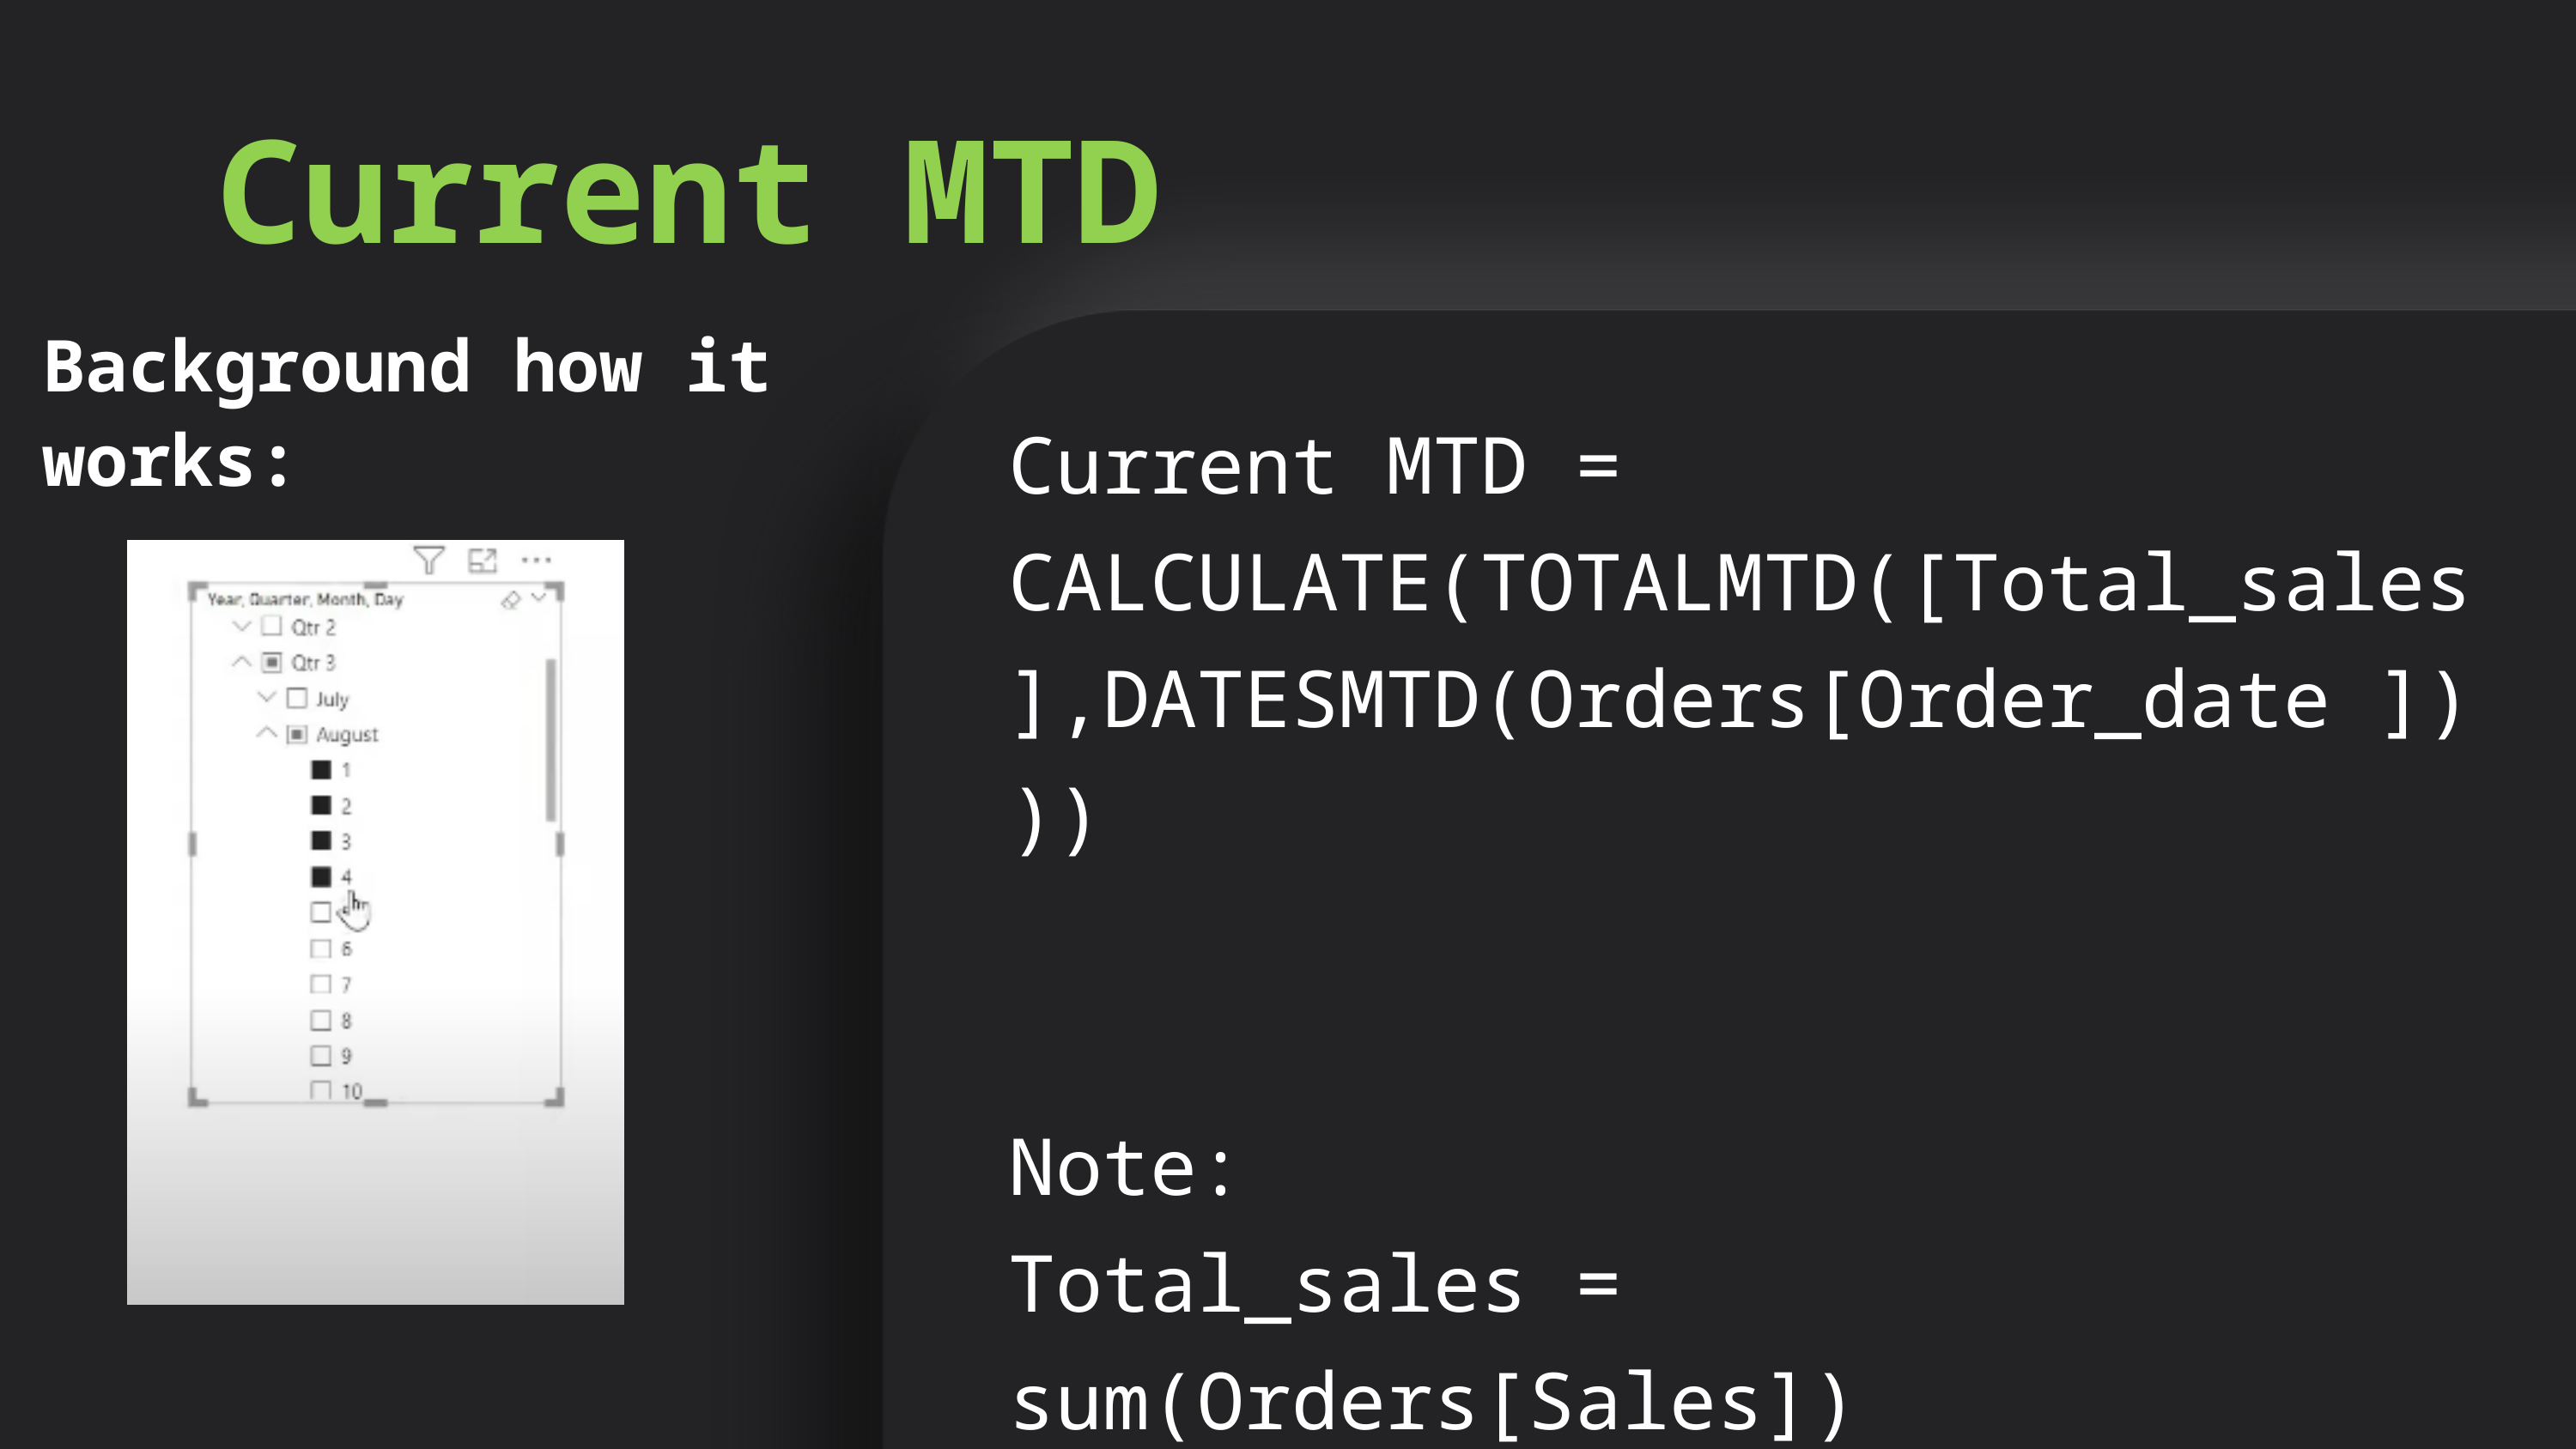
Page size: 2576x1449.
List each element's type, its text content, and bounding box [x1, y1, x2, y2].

text_box Current MTD [216, 82, 1471, 272]
picture [708, 156, 2576, 1449]
picture [127, 540, 624, 1305]
text_box Background how it works: [42, 312, 704, 501]
